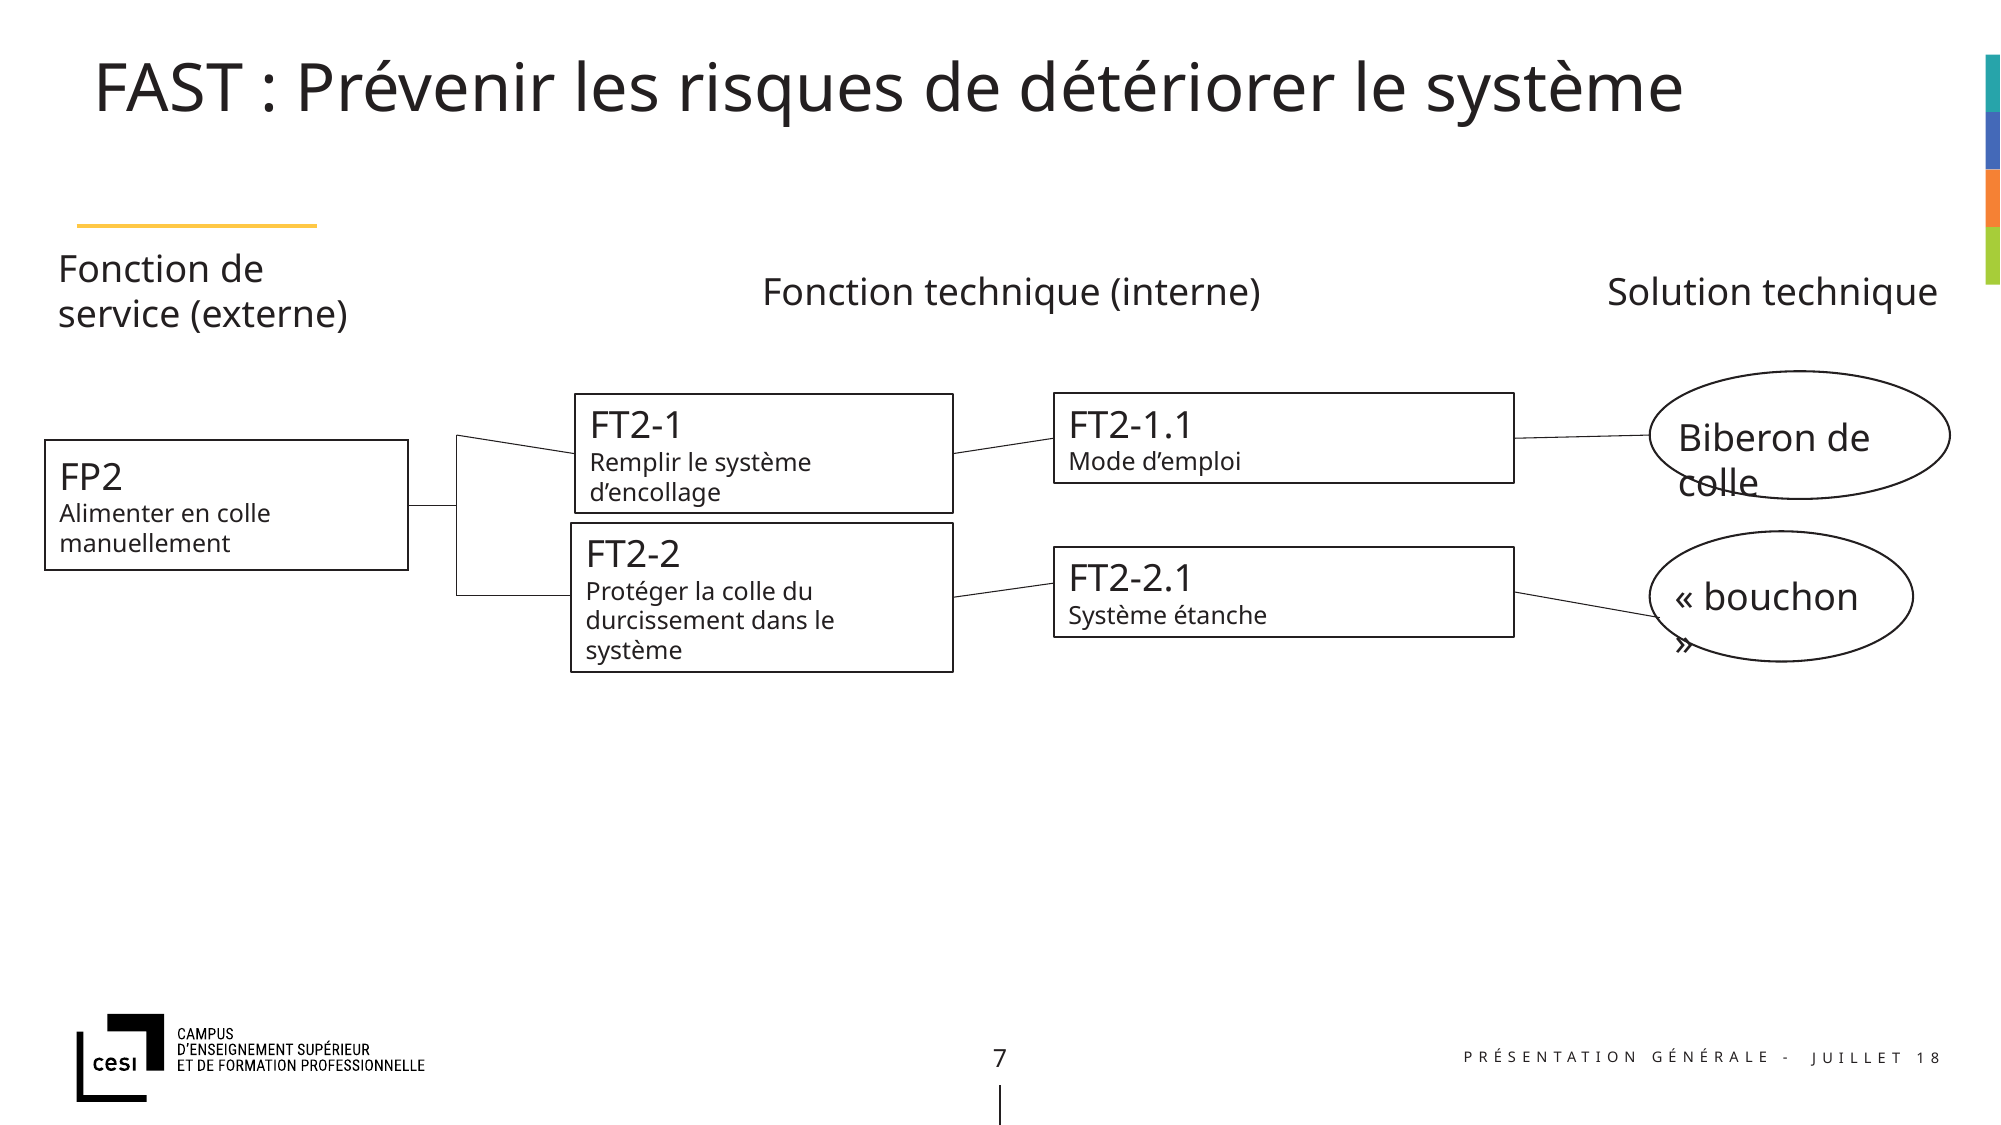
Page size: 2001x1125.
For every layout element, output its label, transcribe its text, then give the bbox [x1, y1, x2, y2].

text_box [1648, 407, 1663, 463]
text_box « bouchon » [1659, 565, 1903, 670]
text_box Solution technique [1592, 260, 1954, 321]
footer Présentation générale - [1228, 1027, 1814, 1088]
text_box FT2-2.1 Système étanche [1053, 547, 1515, 637]
slide_number juillet 18 [1814, 1027, 2000, 1088]
title FAST : Prévenir les risques de détériorer le système [78, 30, 1969, 150]
text_box Fonction technique (interne) [747, 260, 1276, 321]
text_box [1514, 592, 1660, 596]
text_box FT2-1.1 Mode d’emploi [1053, 393, 1515, 484]
text_box FT2-1 Remplir le système d’encollage [574, 393, 953, 514]
text_box [1903, 569, 1915, 624]
text_box [1648, 570, 1659, 592]
text_box [1664, 370, 1936, 406]
text_box FP2 Alimenter en colle manuellement [44, 439, 409, 571]
slide_number 12 [774, 1030, 1225, 1085]
text_box [1664, 530, 1899, 565]
text_box FT2-2 Protéger la colle du durcissement dans le système [570, 522, 953, 673]
text_box [1648, 596, 1659, 616]
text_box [456, 434, 575, 440]
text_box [1514, 435, 1650, 439]
text_box Biberon de colle [1663, 406, 1975, 511]
text_box Fonction de service (externe) [43, 237, 374, 343]
